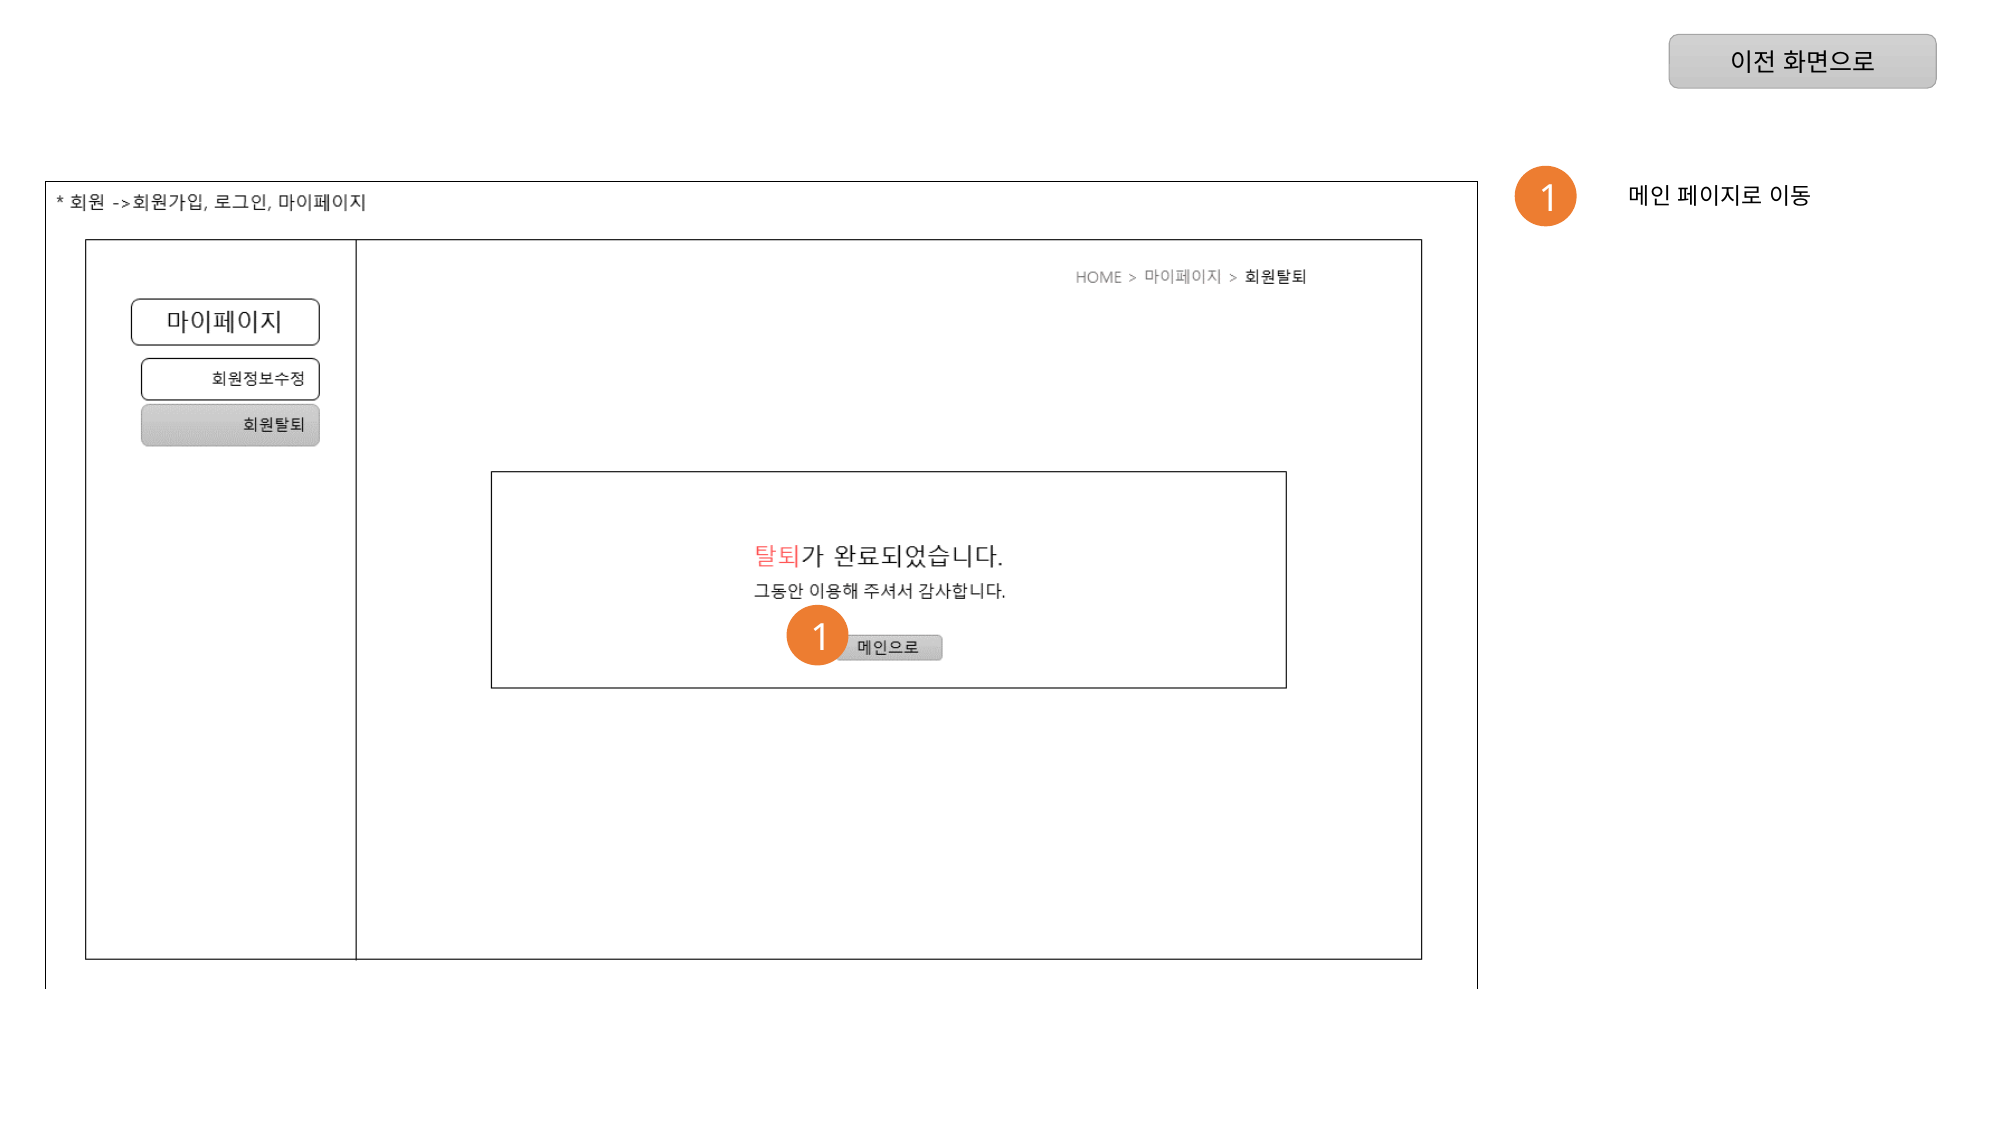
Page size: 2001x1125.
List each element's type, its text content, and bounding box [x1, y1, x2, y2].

text_box 1 [1513, 164, 1578, 228]
text_box 이전 화면으로 [1668, 33, 1937, 89]
text_box 메인 페이지로 이동 [1614, 174, 2000, 217]
picture [46, 182, 1477, 989]
